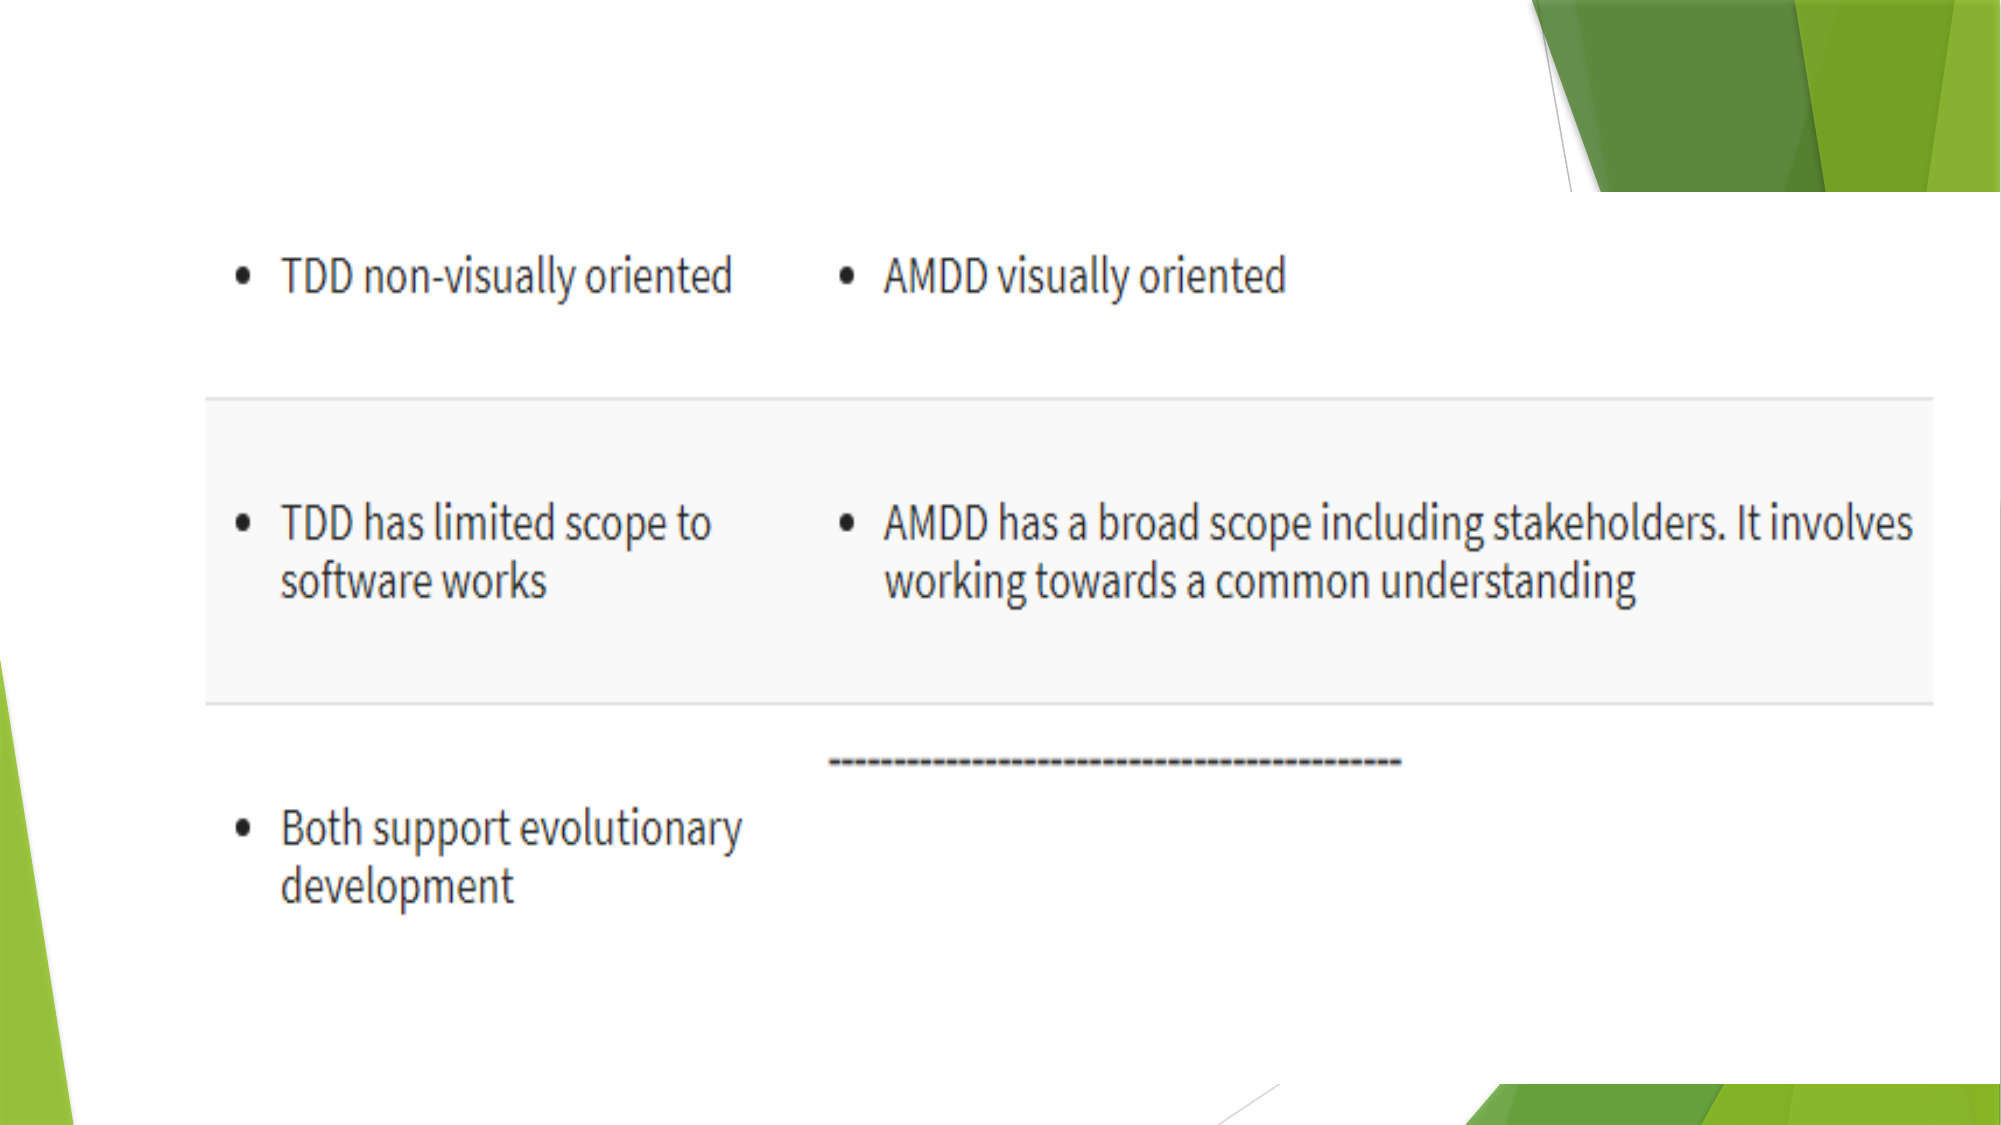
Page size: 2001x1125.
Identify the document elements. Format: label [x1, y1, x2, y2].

list [77, 192, 2000, 1084]
